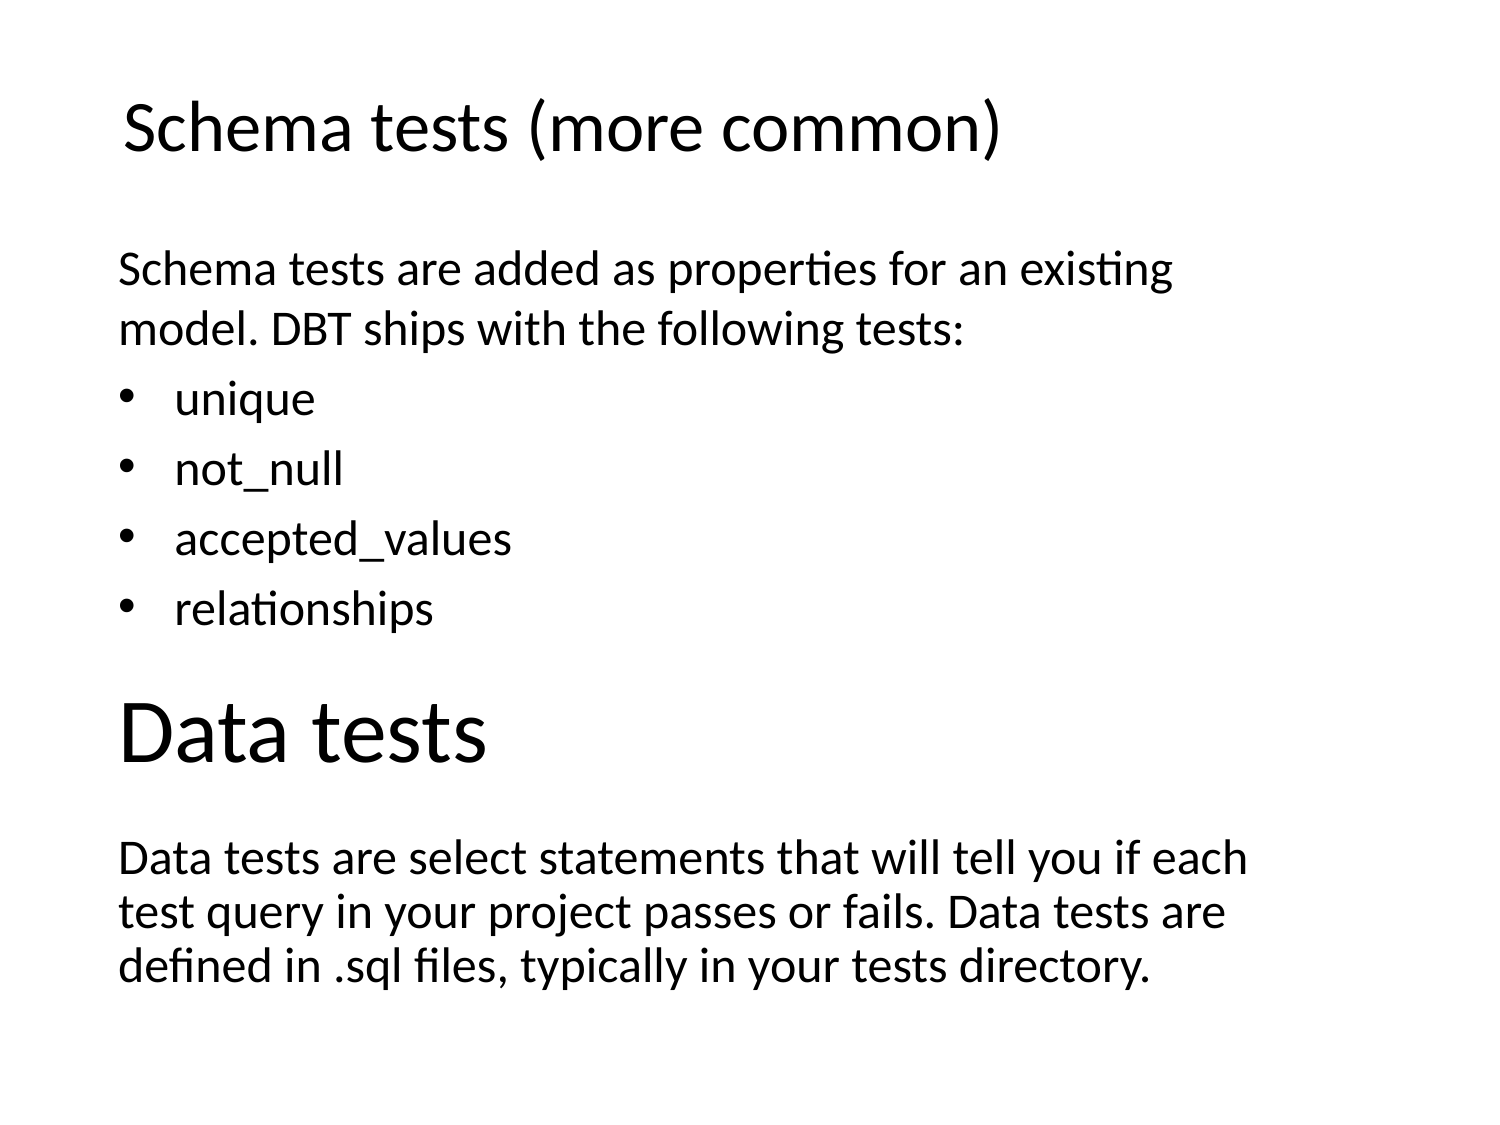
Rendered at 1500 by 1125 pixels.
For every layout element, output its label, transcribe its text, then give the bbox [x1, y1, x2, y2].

text_box Data tests are select statements that will tell you if each test query in your project passes or fails. Data tests are defined in .sql files, typically in your tests directory. [103, 823, 1276, 1029]
title Schema tests (more common) [103, 59, 1025, 185]
text_box Data tests [103, 670, 1008, 796]
list Schema tests are added as properties for an existing model. DBT ships with the following tests: unique not_null accepted_values relationships [103, 227, 1276, 642]
